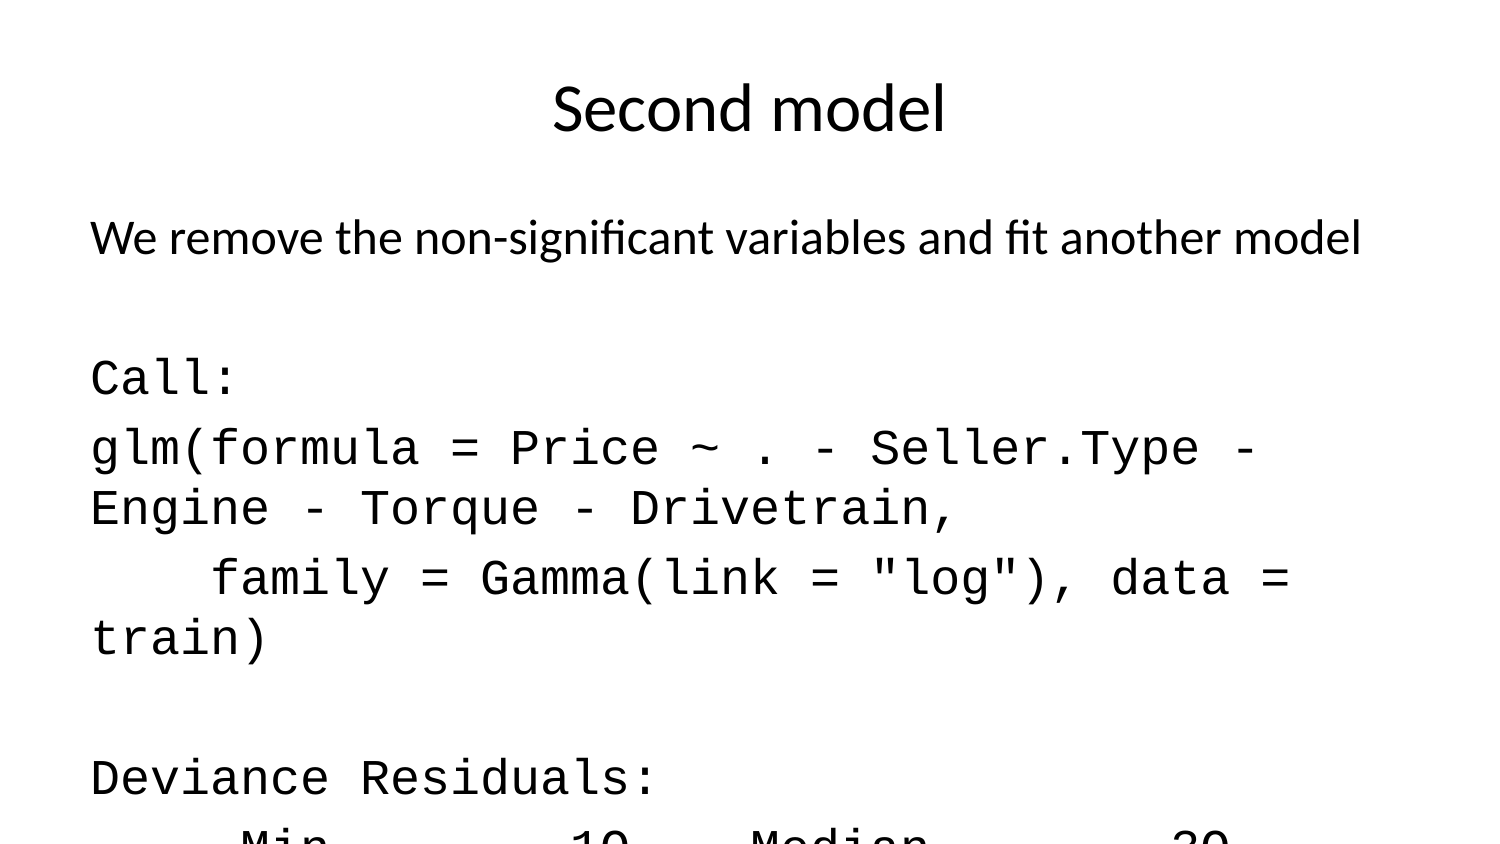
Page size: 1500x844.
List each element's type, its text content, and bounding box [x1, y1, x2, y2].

list We remove the non-significant variables and fit another model Call: glm(formula = Price ~ . - Seller.Type - Engine - Torque - Drivetrain, family = Gamma(link = "log"), data = train) Deviance Residuals: Min 1Q Median 3Q Max -1.06258 -0.12440 -0.00782 0.09875 0.85358 Coefficients: Estimate Std. Error t value Pr(>|t|) (Intercept) -2.157e+02 4.373e+00 -49.321 < 2e-16 *** MakeBMW 2.671e-02 3.121e-02 0.856 0.392240 MakeChevrolet -8.371e-01 8.600e-02 -9.733 < 2e-16 *** MakeDatsun -9.767e-01 8.915e-02 -10.956 < 2e-16 *** MakeFerrari 5.165e-01 2.242e-01 2.304 0.021366 * MakeFiat -7.820e-01 1.447e-01 -5.403 7.57e-08 *** MakeFord -5.317e-01 4.219e-02 -12.603 < 2e-16 *** MakeHonda -5.481e-01 3.567e-02 -15.363 < 2e-16 *** MakeHyundai -5.063e-01 3.120e-02 -16.228 < 2e-16 *** MakeIsuzu -5.581e-01 1.448e-01 -3.854 0.000121 *** MakeJaguar 2.224e-02 6.259e-02 0.355 0.722445 MakeJeep -4.163e-01 5.626e-02 -7.400 2.22e-13 *** MakeKia -4.667e-01 5.686e-02 -8.208 4.68e-16 *** MakeLamborghini 7.251e-01 2.214e-01 3.275 0.001080 ** MakeLand Rover 3.244e-01 4.847e-02 6.694 3.03e-11 *** MakeLexus 3.683e-01 9.401e-02 3.918 9.31e-05 *** MakeMahindra -7.016e-01 4.203e-02 -16.692 < 2e-16 *** MakeMaruti Suzuki -5.366e-01 3.382e-02 -15.868 < 2e-16 *** MakeMaserati 5.672e-01 2.019e-01 2.809 0.005038 ** MakeMercedes-Benz 1.175e-01 2.752e-02 4.271 2.07e-05 *** MakeMG -6.033e-01 6.168e-02 -9.781 < 2e-16 *** MakeMINI 5.049e-01 7.565e-02 6.674 3.47e-11 *** MakeMitsubishi -4.141e-01 1.199e-01 -3.455 0.000565 *** MakeNissan -6.787e-01 6.594e-02 -10.292 < 2e-16 *** MakePorsche 4.642e-01 7.101e-02 6.536 8.54e-11 *** MakeRenault -7.909e-01 4.789e-02 -16.514 < 2e-16 *** MakeRolls-Royce 9.843e-01 1.628e-01 6.048 1.84e-09 *** MakeSkoda -3.966e-01 4.327e-02 -9.165 < 2e-16 *** MakeSsangyong -9.329e-01 1.189e-01 -7.843 8.13e-15 *** MakeTata -7.256e-01 4.223e-02 -17.183 < 2e-16 *** MakeToyota -3.153e-01 3.530e-02 -8.933 < 2e-16 *** MakeVolkswagen -4.313e-01 4.293e-02 -10.046 < 2e-16 *** MakeVolvo 8.193e-02 5.953e-02 1.376 0.168951 Year 1.121e-01 2.184e-03 51.336 < 2e-16 *** Kilometer -1.127e-03 1.980e-04 -5.693 1.49e-08 *** Fuel.TypeOther -6.376e-02 3.197e-02 -1.995 0.046255 * Fuel.TypePetrol -1.115e-01 1.427e-02 -7.816 1.00e-14 *** TransmissionManual -1.604e-01 1.458e-02 -11.007 < 2e-16 *** OwnerSecond -3.561e-02 1.415e-02 -2.517 0.011920 * OwnerThird or more -1.682e-01 3.784e-02 -4.444 9.45e-06 *** OwnerUnRegistered Car 1.230e-01 5.521e-02 2.228 0.026013 * Power 3.706e-03 2.190e-04 16.922 < 2e-16 *** Length 4.056e-04 3.152e-05 12.866 < 2e-16 *** Width 5.110e-04 8.835e-05 5.783 8.86e-09 *** Height 4.649e-04 7.278e-05 6.389 2.21e-10 *** SeatingCapacity>5 3.003e-01 4.138e-02 7.257 6.26e-13 *** SeatingCapacity5 -3.147e-02 2.323e-02 -1.355 0.175651 TankCapacity 2.681e-03 8.370e-04 3.203 0.001386 ** --- Signif. codes: 0 '***' 0.001 '**' 0.01 '*' 0.05 '.' 0.1 ' ' 1 (Dispersion parameter for Gamma family taken to be 0.03990718) Null deviance: 1709.040 on 1593 degrees of freedom Residual deviance: 63.265 on 1546 degrees of freedom AIC: 43602 Number of Fisher Scoring iterations: 6 In this model most of the variables are significant [75, 196, 1425, 754]
title Second model [75, 33, 1425, 175]
